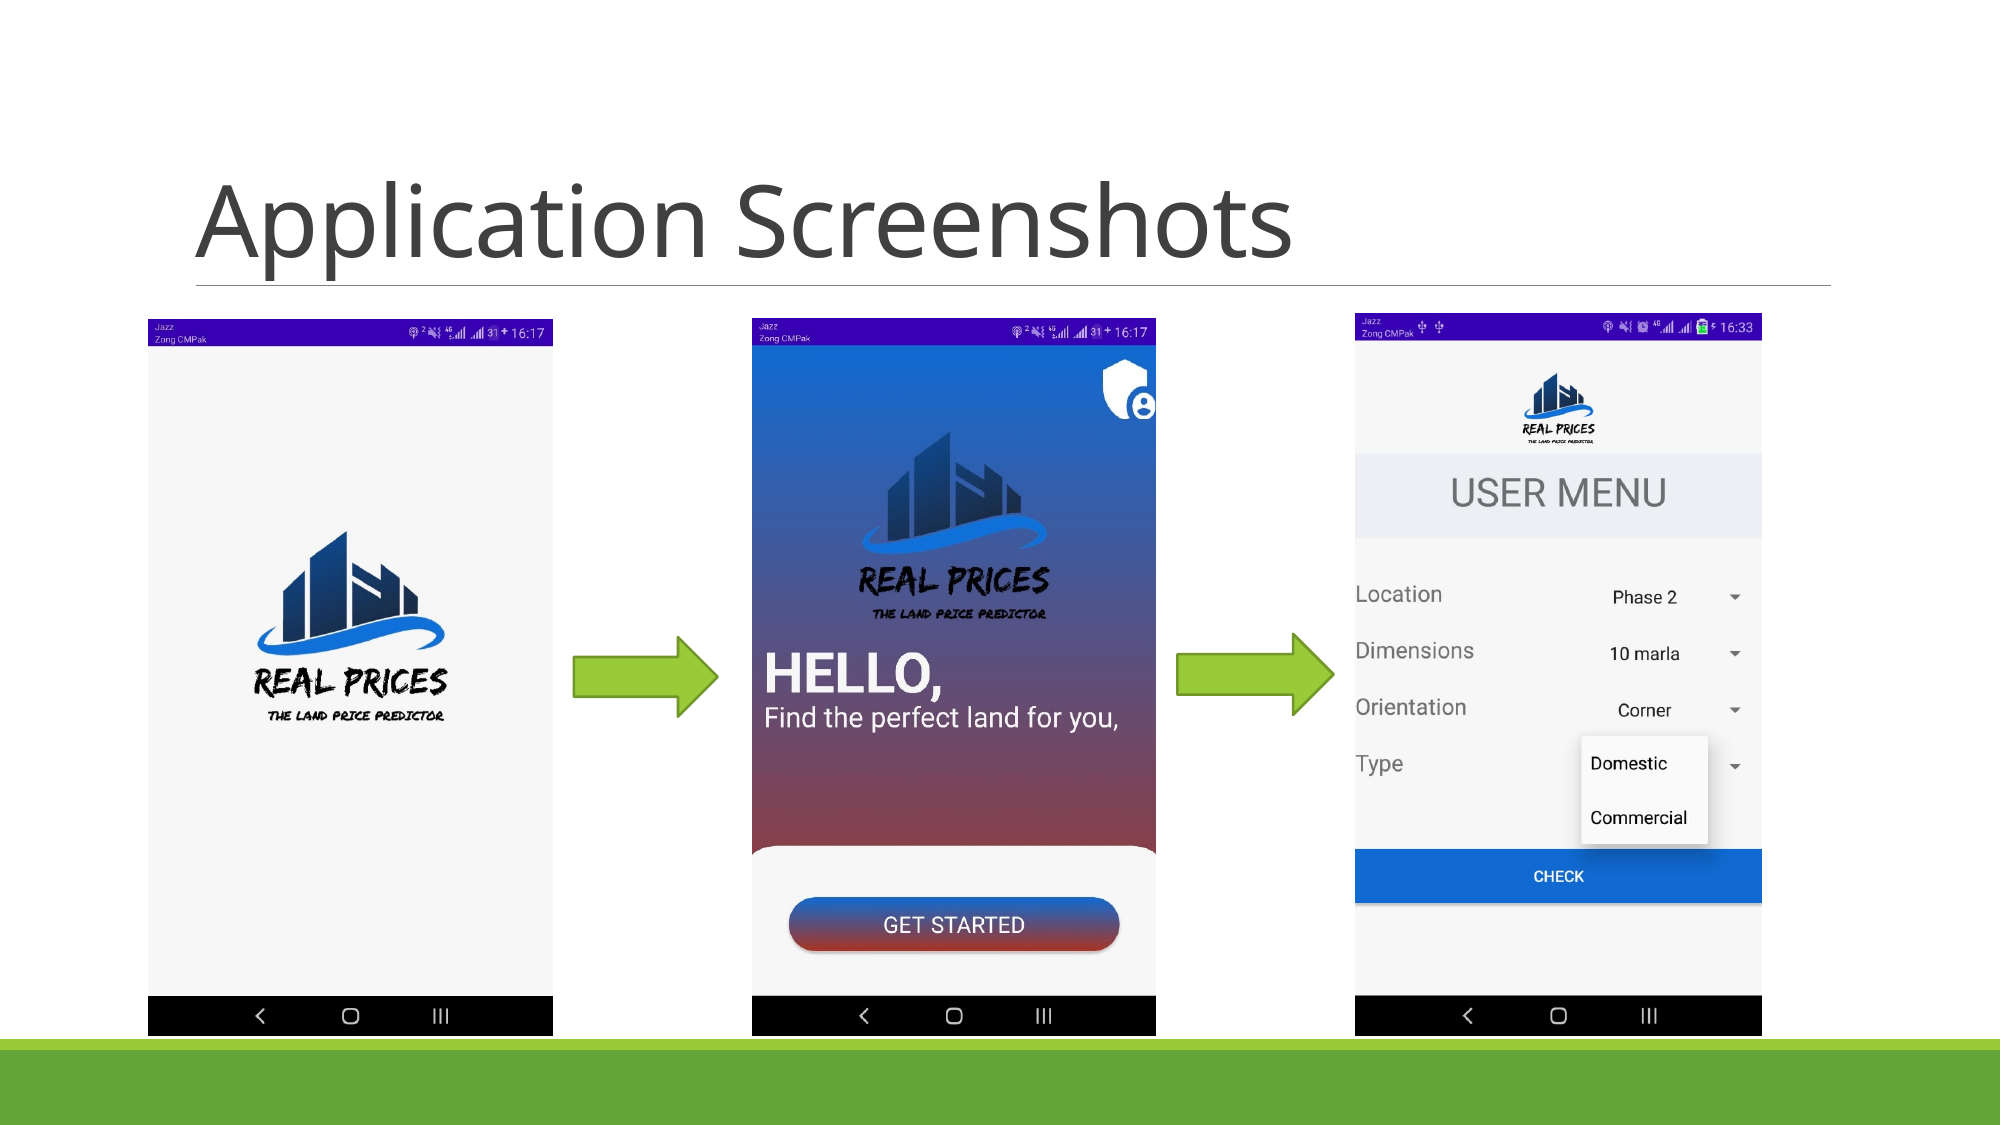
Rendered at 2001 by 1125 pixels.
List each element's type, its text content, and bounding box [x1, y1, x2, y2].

text_box [1176, 632, 1335, 717]
text_box [572, 635, 719, 718]
picture [148, 318, 553, 1037]
picture [1355, 312, 1763, 1037]
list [751, 317, 1157, 1037]
title Application Screenshots [180, 47, 1830, 285]
